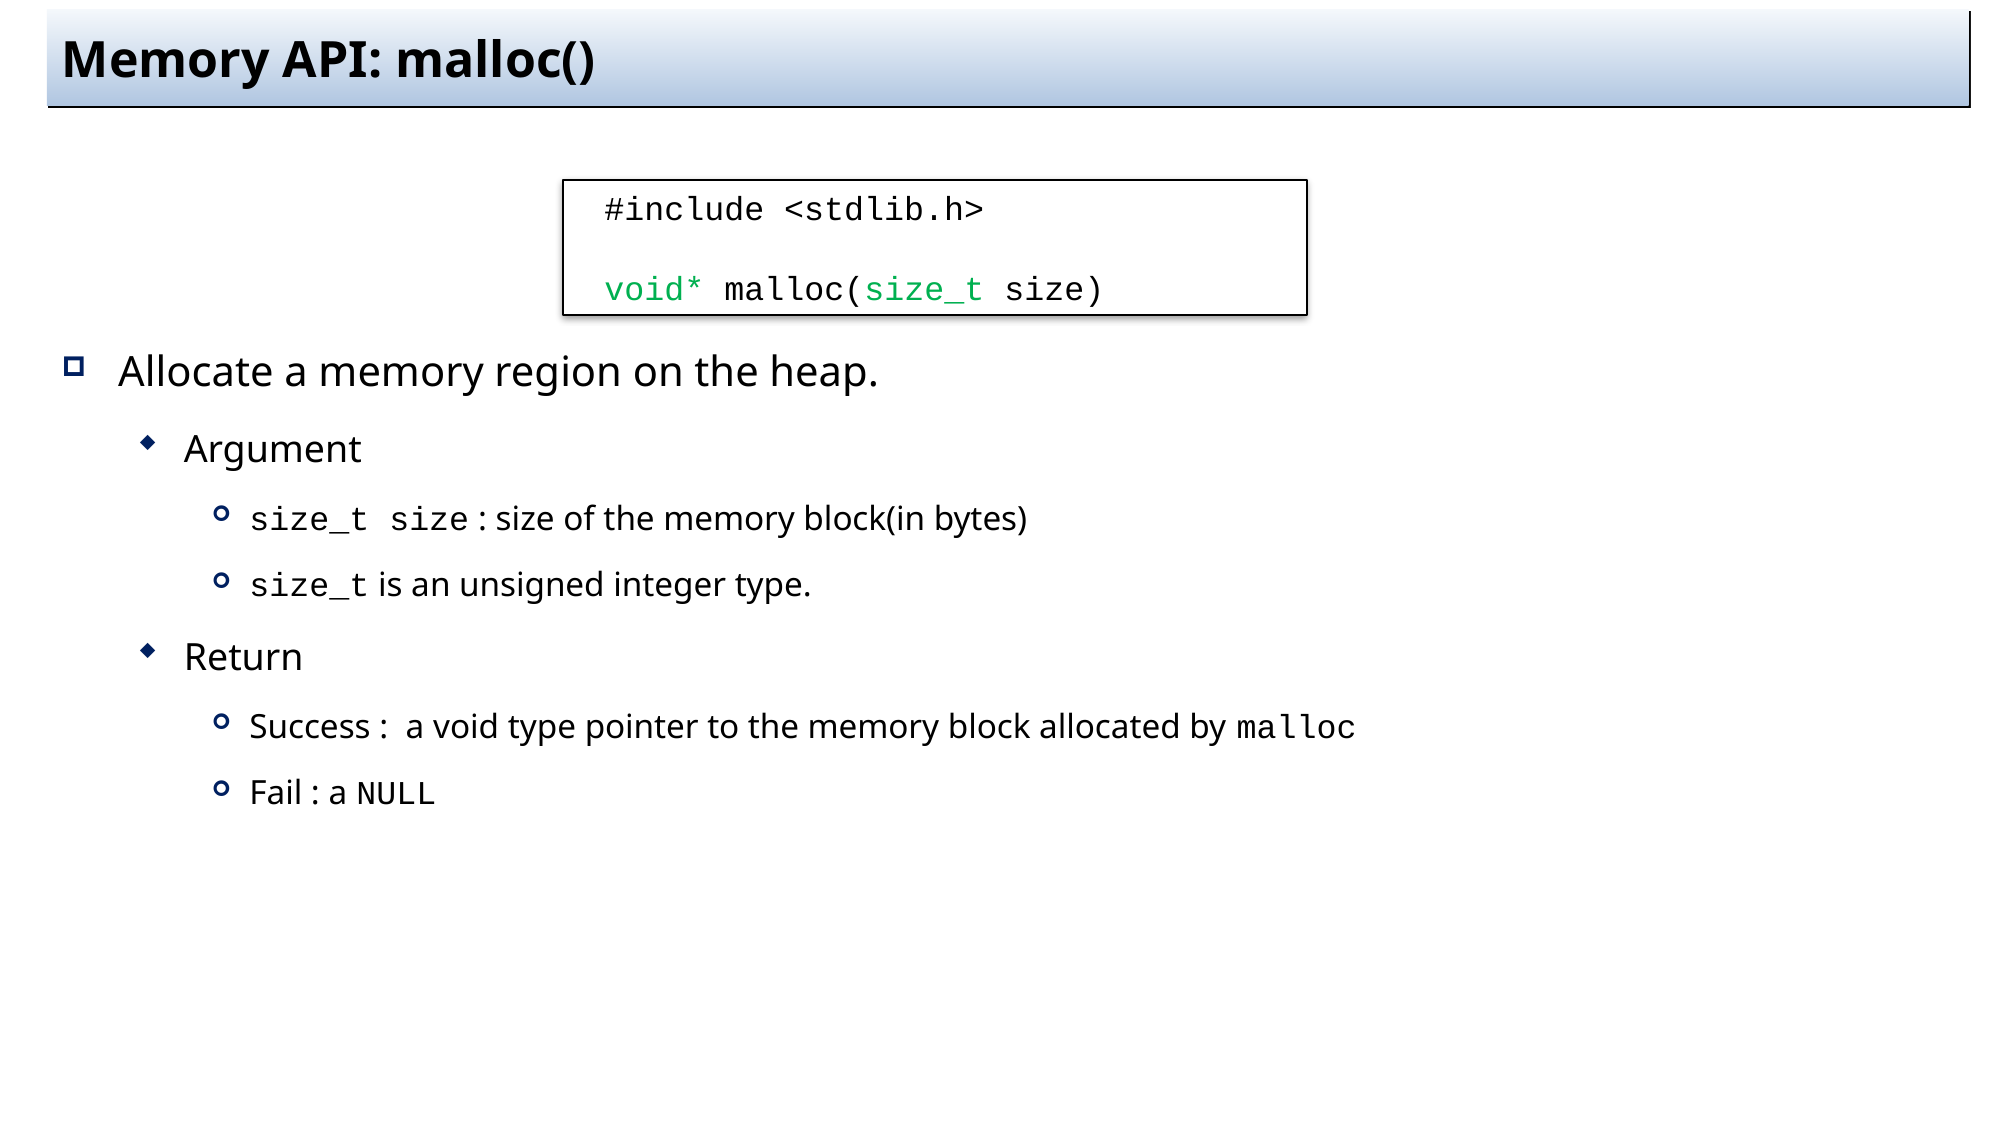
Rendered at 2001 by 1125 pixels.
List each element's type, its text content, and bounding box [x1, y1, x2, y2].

text_box #include <stdlib.h> void* malloc(size_t size) [560, 177, 1310, 318]
list Allocate a memory region on the heap. Argument size_t size : size of the memory block(in bytes) size_t is an unsigned integer type. Return Success : a void type pointer to the memory block allocated by malloc Fail : a NULL [46, 144, 1969, 1048]
title Memory API: malloc() [46, 8, 1969, 106]
